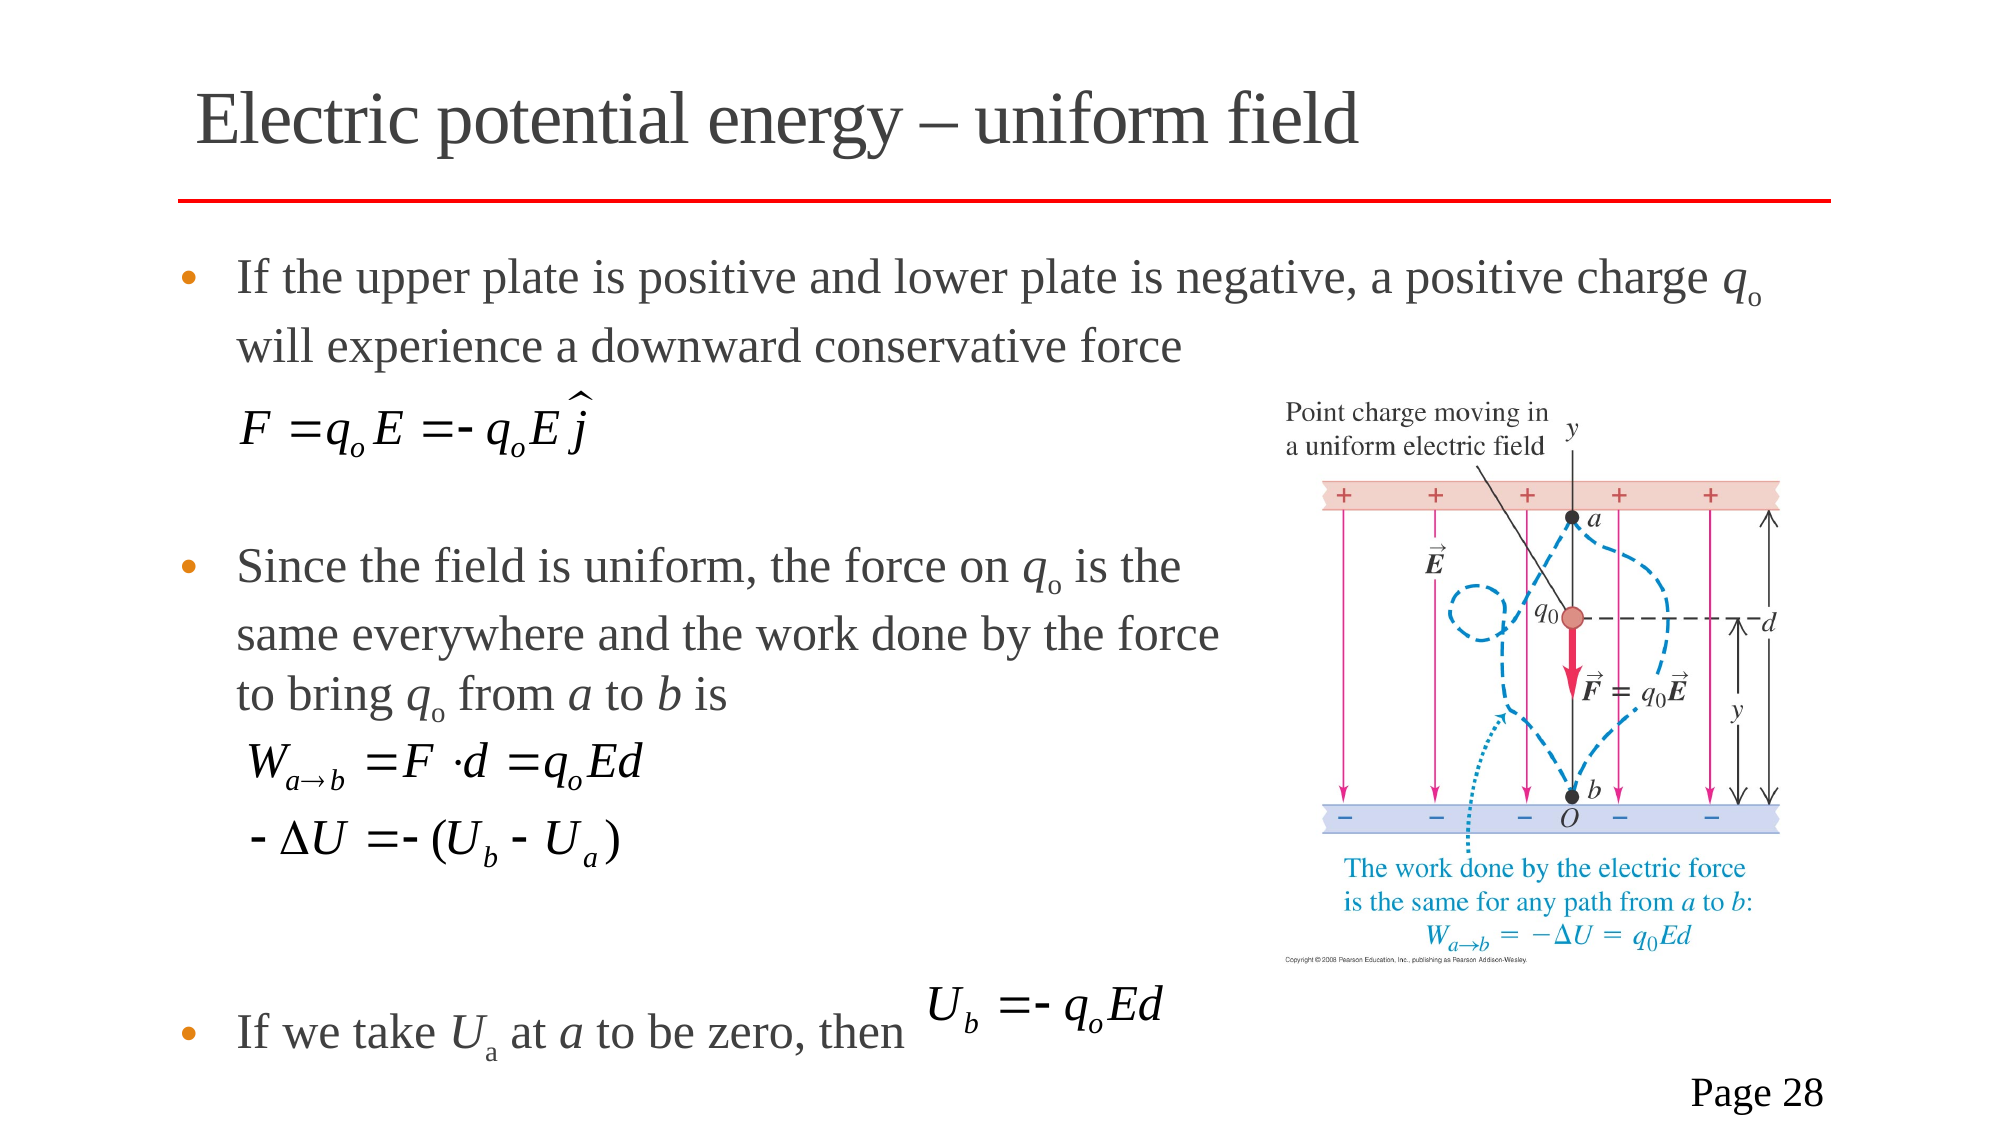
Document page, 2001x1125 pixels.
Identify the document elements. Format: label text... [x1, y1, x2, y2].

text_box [246, 722, 652, 874]
picture [1281, 397, 1785, 969]
list If the upper plate is positive and lower plate is negative, a positive charge qo will experience a downward conservative force Since the field is uniform, the force on qo is the same everywhere and the work done by the force to bring qo from a to b is If we take Ua at a to be zero, then [180, 236, 1834, 1004]
title Electric potential energy – uniform field [180, 47, 1830, 195]
slide_number Page 28 [1624, 1059, 1840, 1120]
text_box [234, 387, 594, 464]
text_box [925, 975, 1173, 1040]
